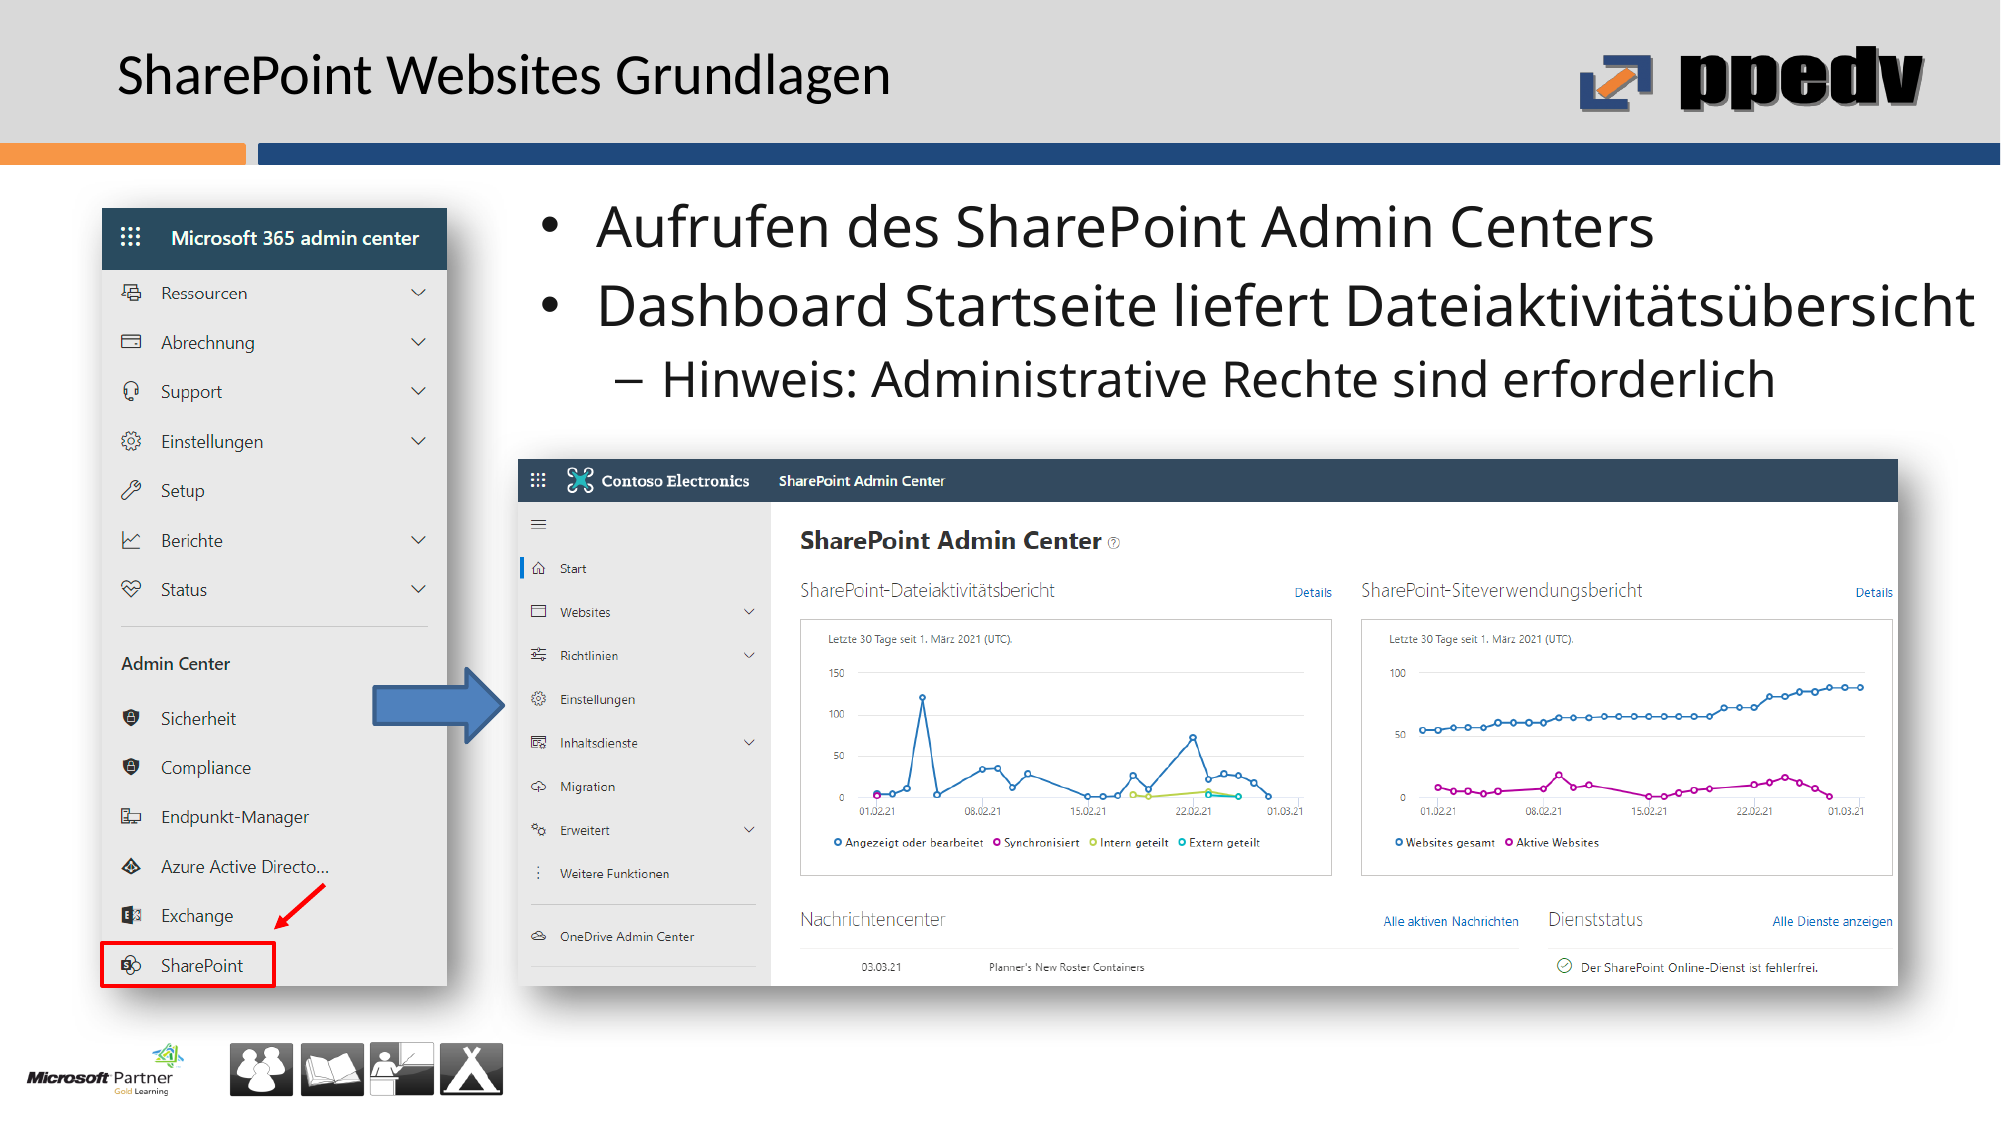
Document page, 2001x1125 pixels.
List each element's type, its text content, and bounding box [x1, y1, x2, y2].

title SharePoint Websites Grundlagen [102, 5, 1520, 138]
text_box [273, 884, 325, 930]
text_box [452, 666, 506, 745]
list Aufrufen des SharePoint Admin Centers Dashboard Startseite liefert Dateiaktivitätsübersicht Hinweis: Administrative Rechte sind erforderlich [525, 182, 2000, 420]
picture [517, 459, 1898, 986]
picture [1566, 40, 1953, 123]
picture [101, 208, 447, 986]
picture [7, 1023, 528, 1118]
